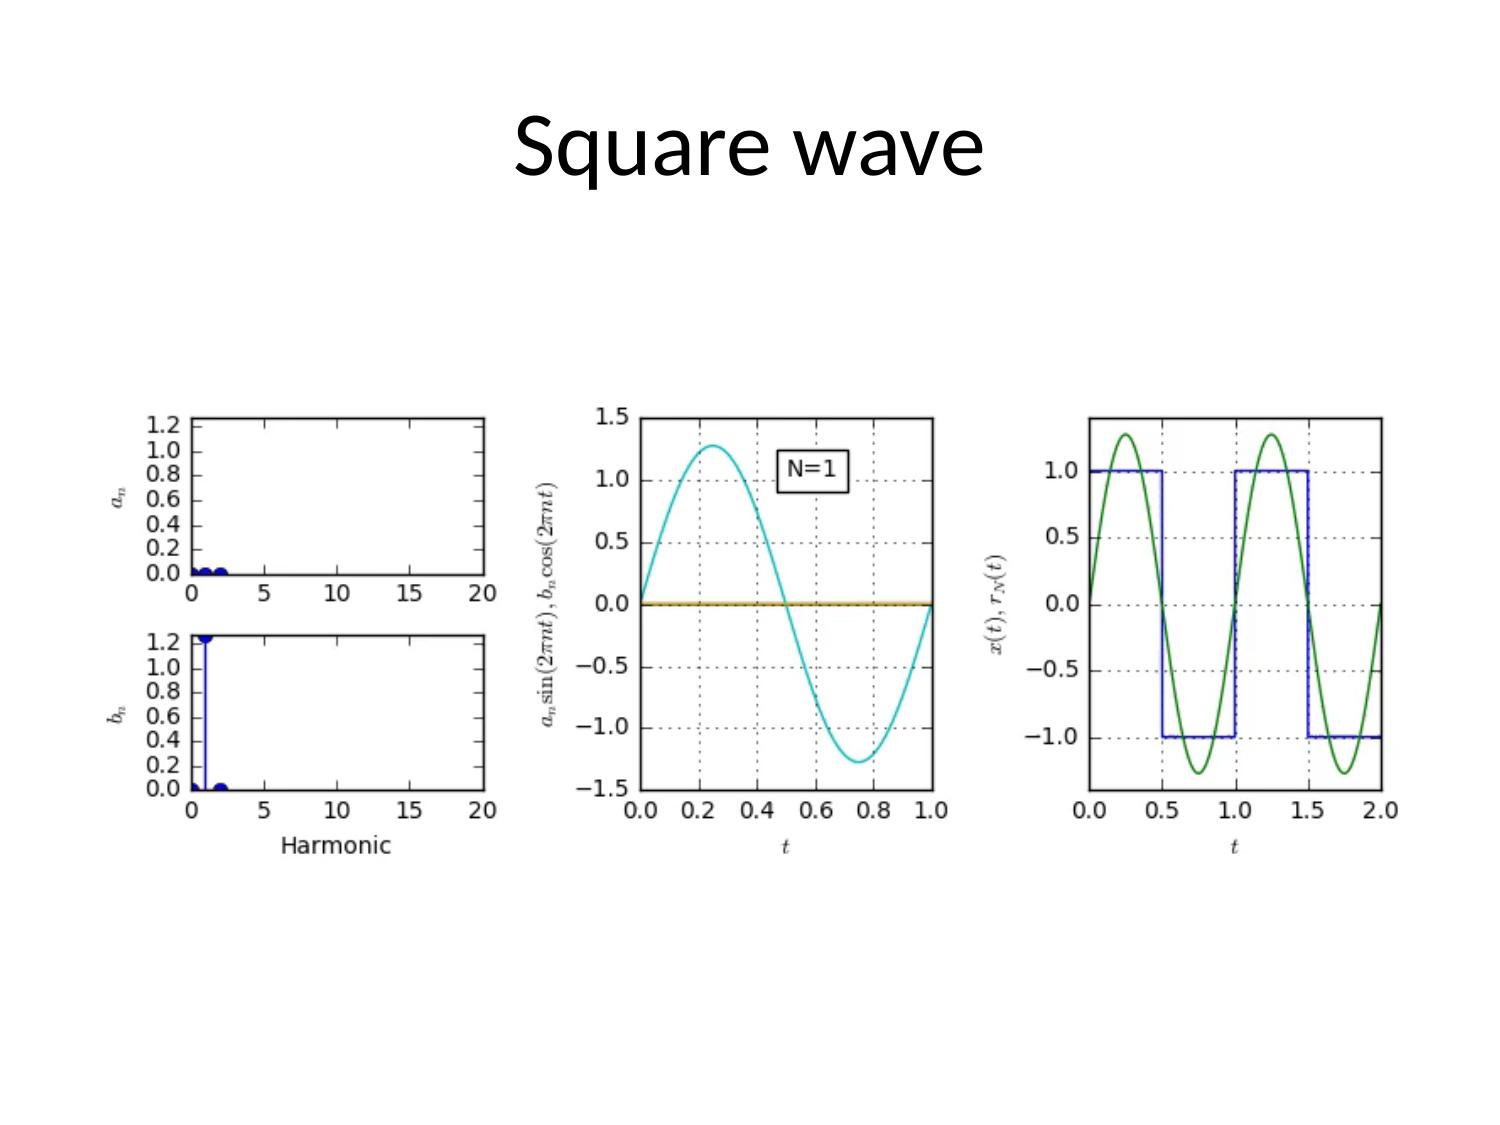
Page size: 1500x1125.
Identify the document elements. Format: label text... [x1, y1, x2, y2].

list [74, 380, 1426, 887]
title Square wave [75, 45, 1425, 233]
